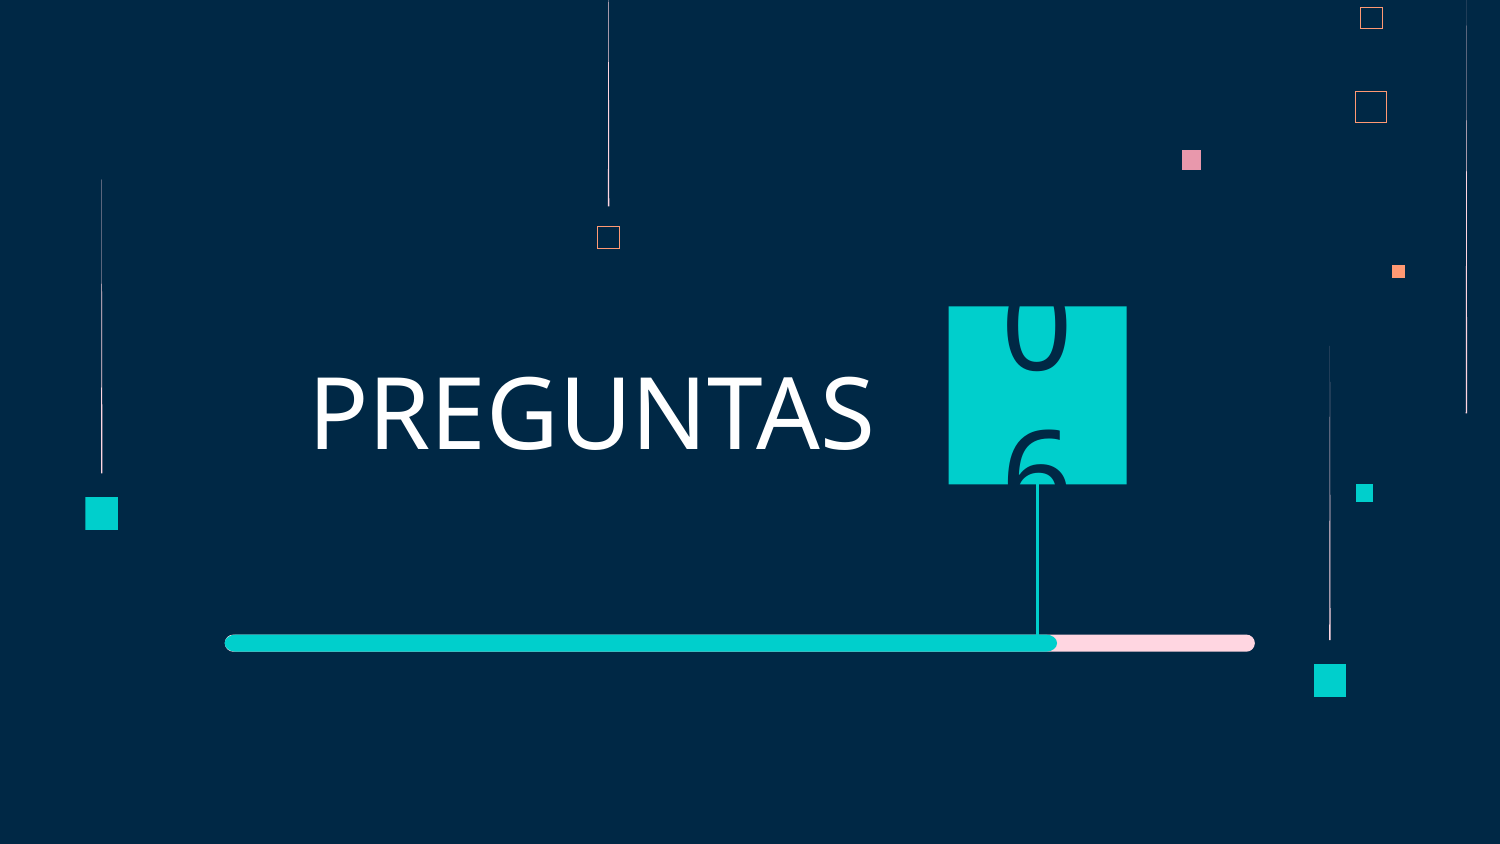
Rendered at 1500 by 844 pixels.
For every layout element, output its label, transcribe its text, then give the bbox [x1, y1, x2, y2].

title 06 [957, 348, 1119, 443]
text_box [948, 306, 1127, 485]
title PREGUNTAS [126, 347, 948, 485]
text_box [1049, 634, 1255, 652]
text_box [224, 634, 1058, 652]
